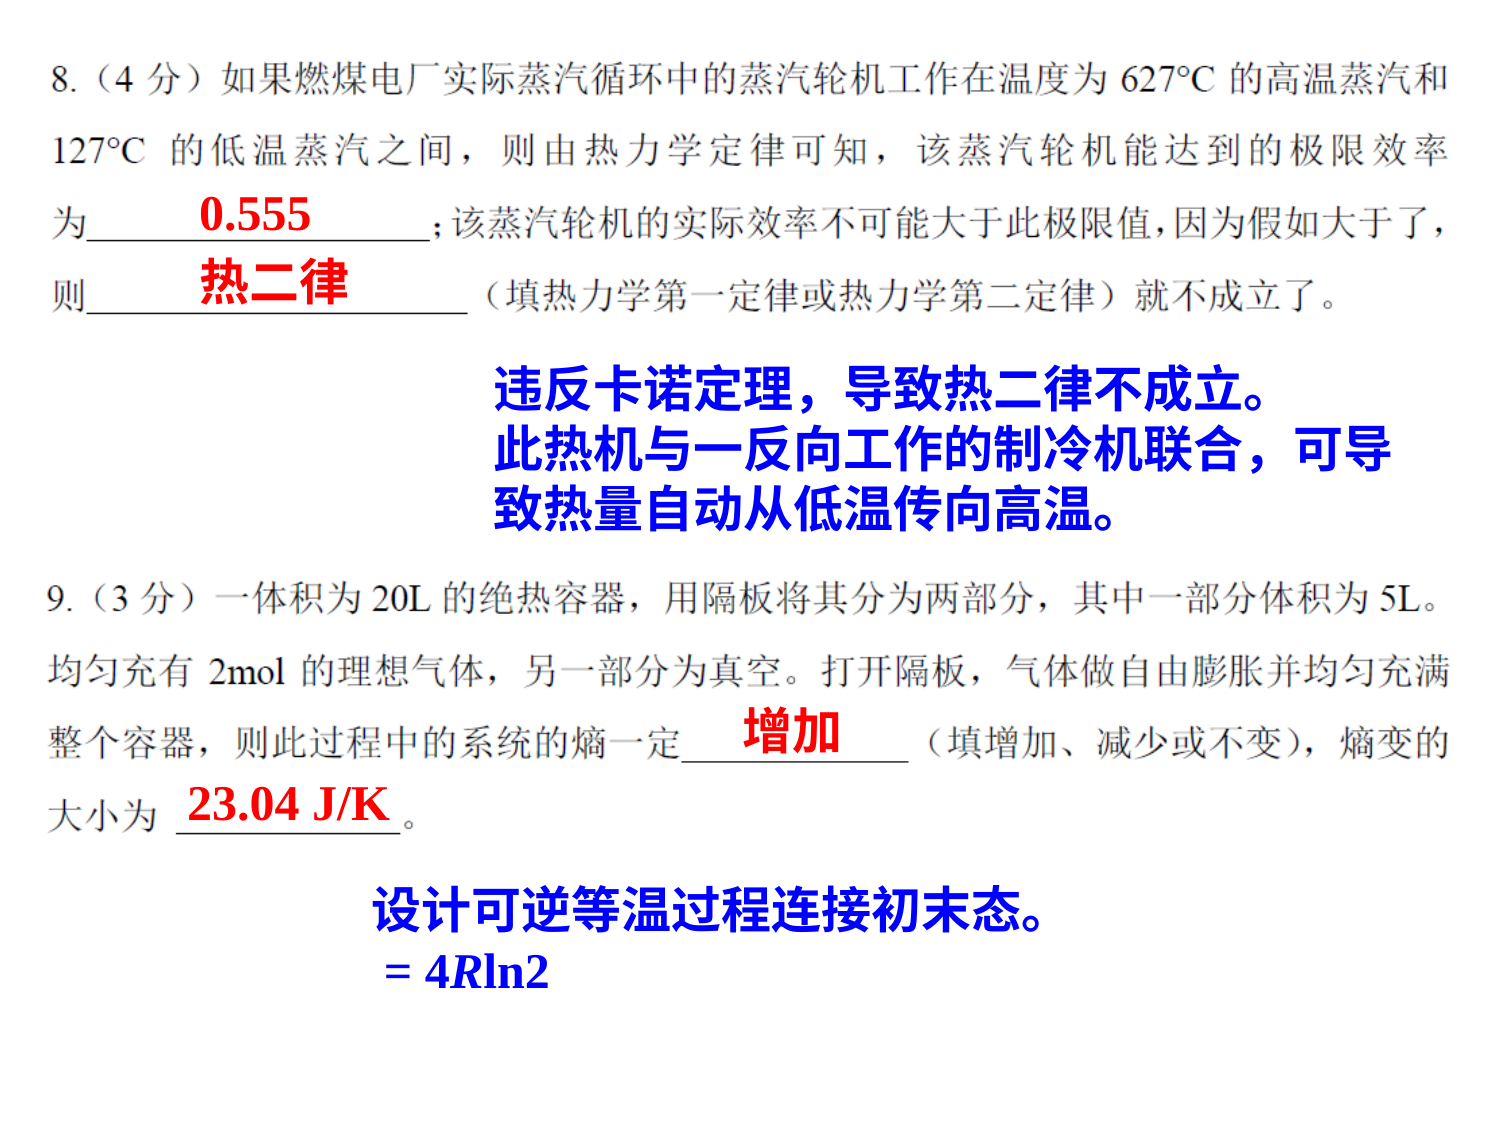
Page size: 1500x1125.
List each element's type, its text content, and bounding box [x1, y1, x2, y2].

picture [40, 575, 1459, 847]
text_box 违反卡诺定理，导致热二律不成立。 此热机与一反向工作的制冷机联合，可导致热量自动从低温传向高温。 [478, 349, 1424, 545]
picture [40, 54, 1459, 320]
